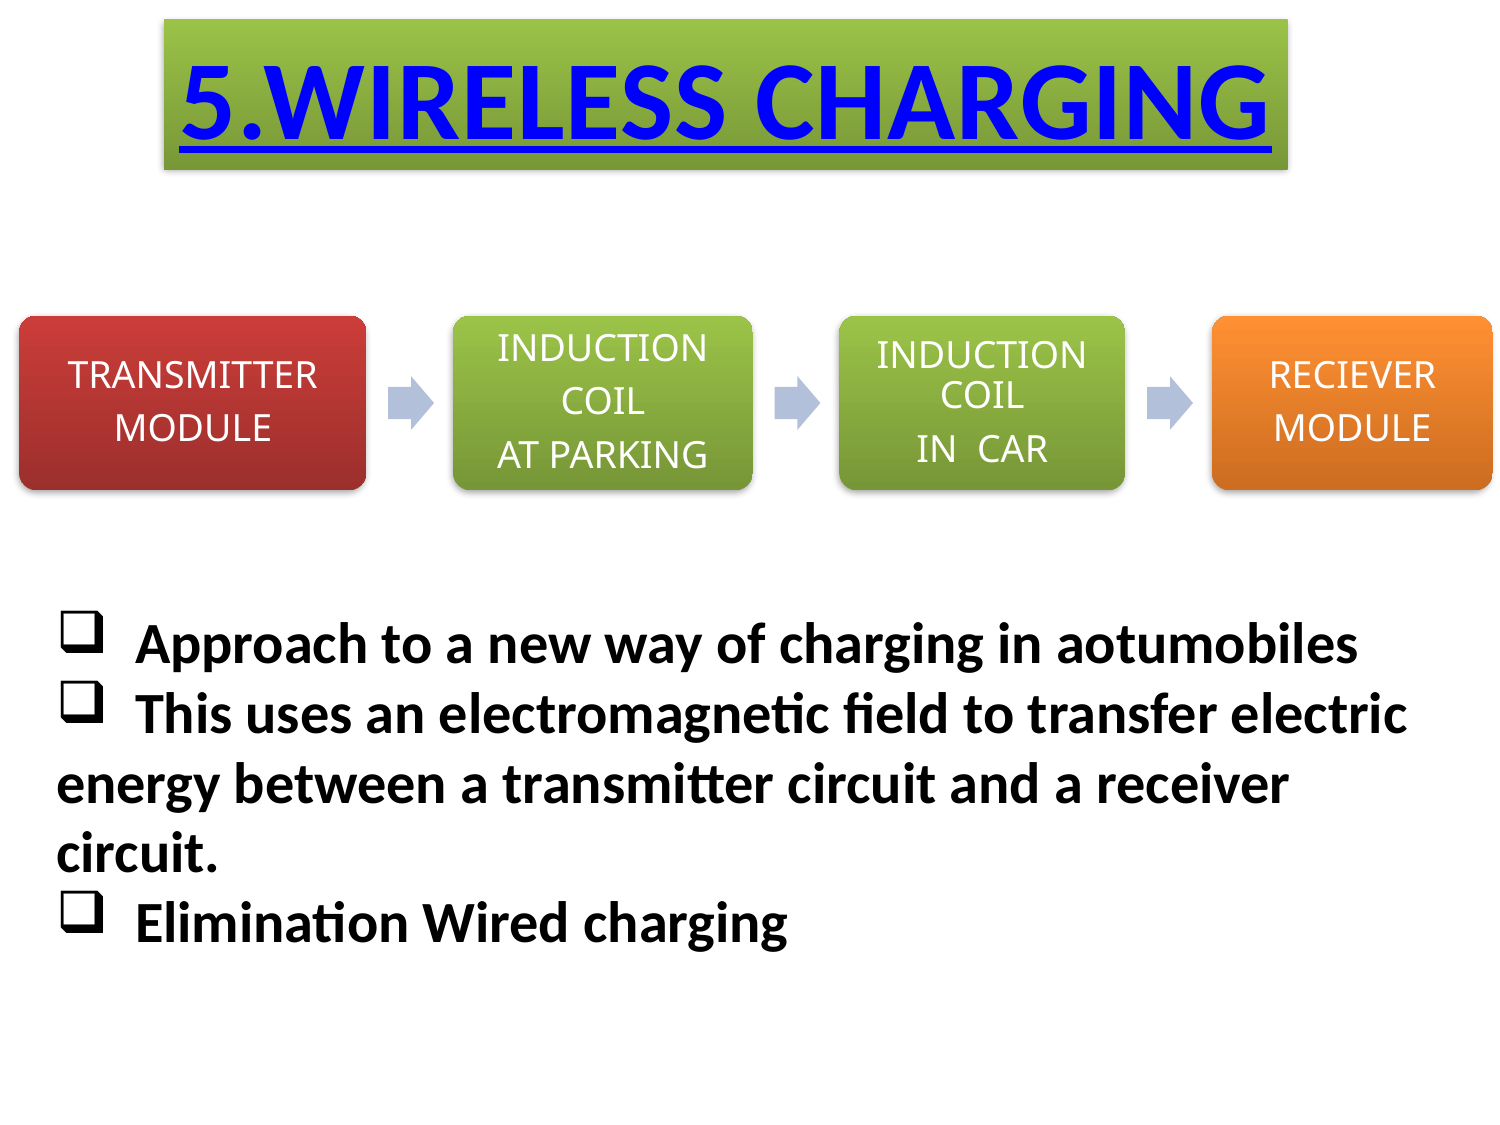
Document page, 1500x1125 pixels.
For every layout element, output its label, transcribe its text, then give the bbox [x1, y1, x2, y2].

text_box 5.WIRELESS CHARGING [164, 19, 1288, 170]
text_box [17, 231, 1495, 575]
text_box Approach to a new way of charging in aotumobiles This uses an electromagnetic field to transfer electric energy between a transmitter circuit and a receiver circuit. Elimination Wired charging [41, 597, 1459, 1007]
